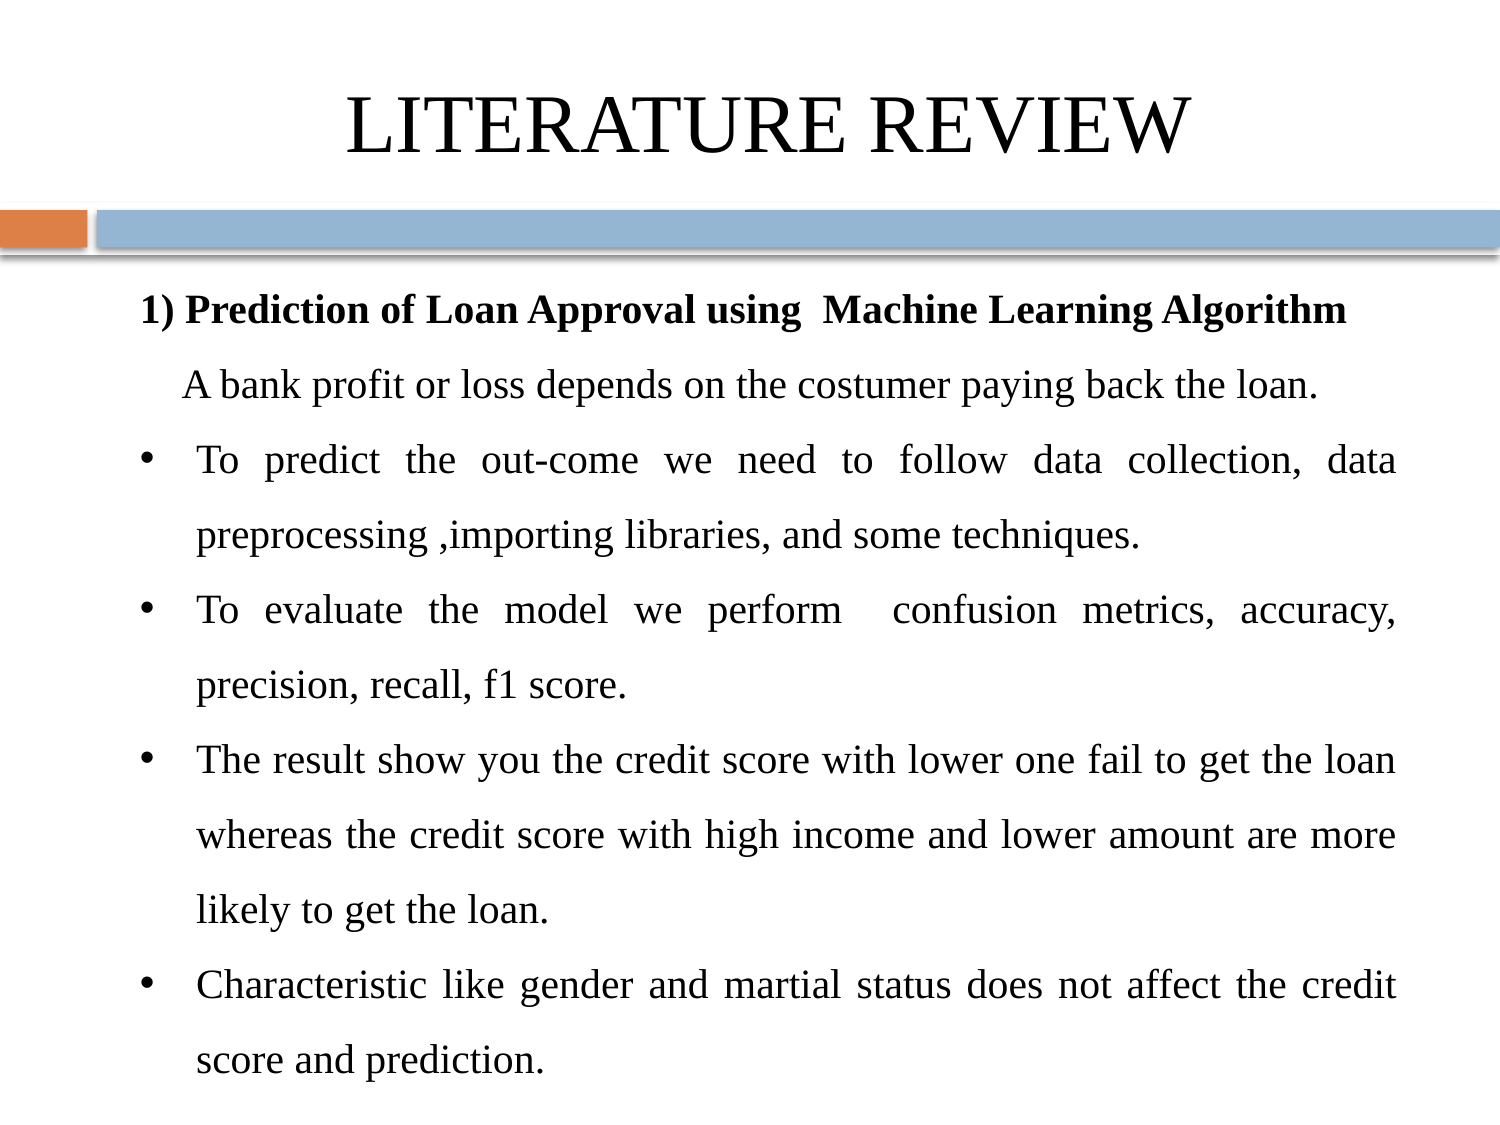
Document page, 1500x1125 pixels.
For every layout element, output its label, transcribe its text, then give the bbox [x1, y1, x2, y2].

title LITERATURE REVIEW [99, 37, 1438, 200]
text_box 1) Prediction of Loan Approval using Machine Learning Algorithm A bank profit or loss depends on the costumer paying back the loan. To predict the out-come we need to follow data collection, data preprocessing ,importing libraries, and some techniques. To evaluate the model we perform confusion metrics, accuracy, precision, recall, f1 score. The result show you the credit score with lower one fail to get the loan whereas the credit score with high income and lower amount are more likely to get the loan. Characteristic like gender and martial status does not affect the credit score and prediction. [124, 249, 1413, 1090]
